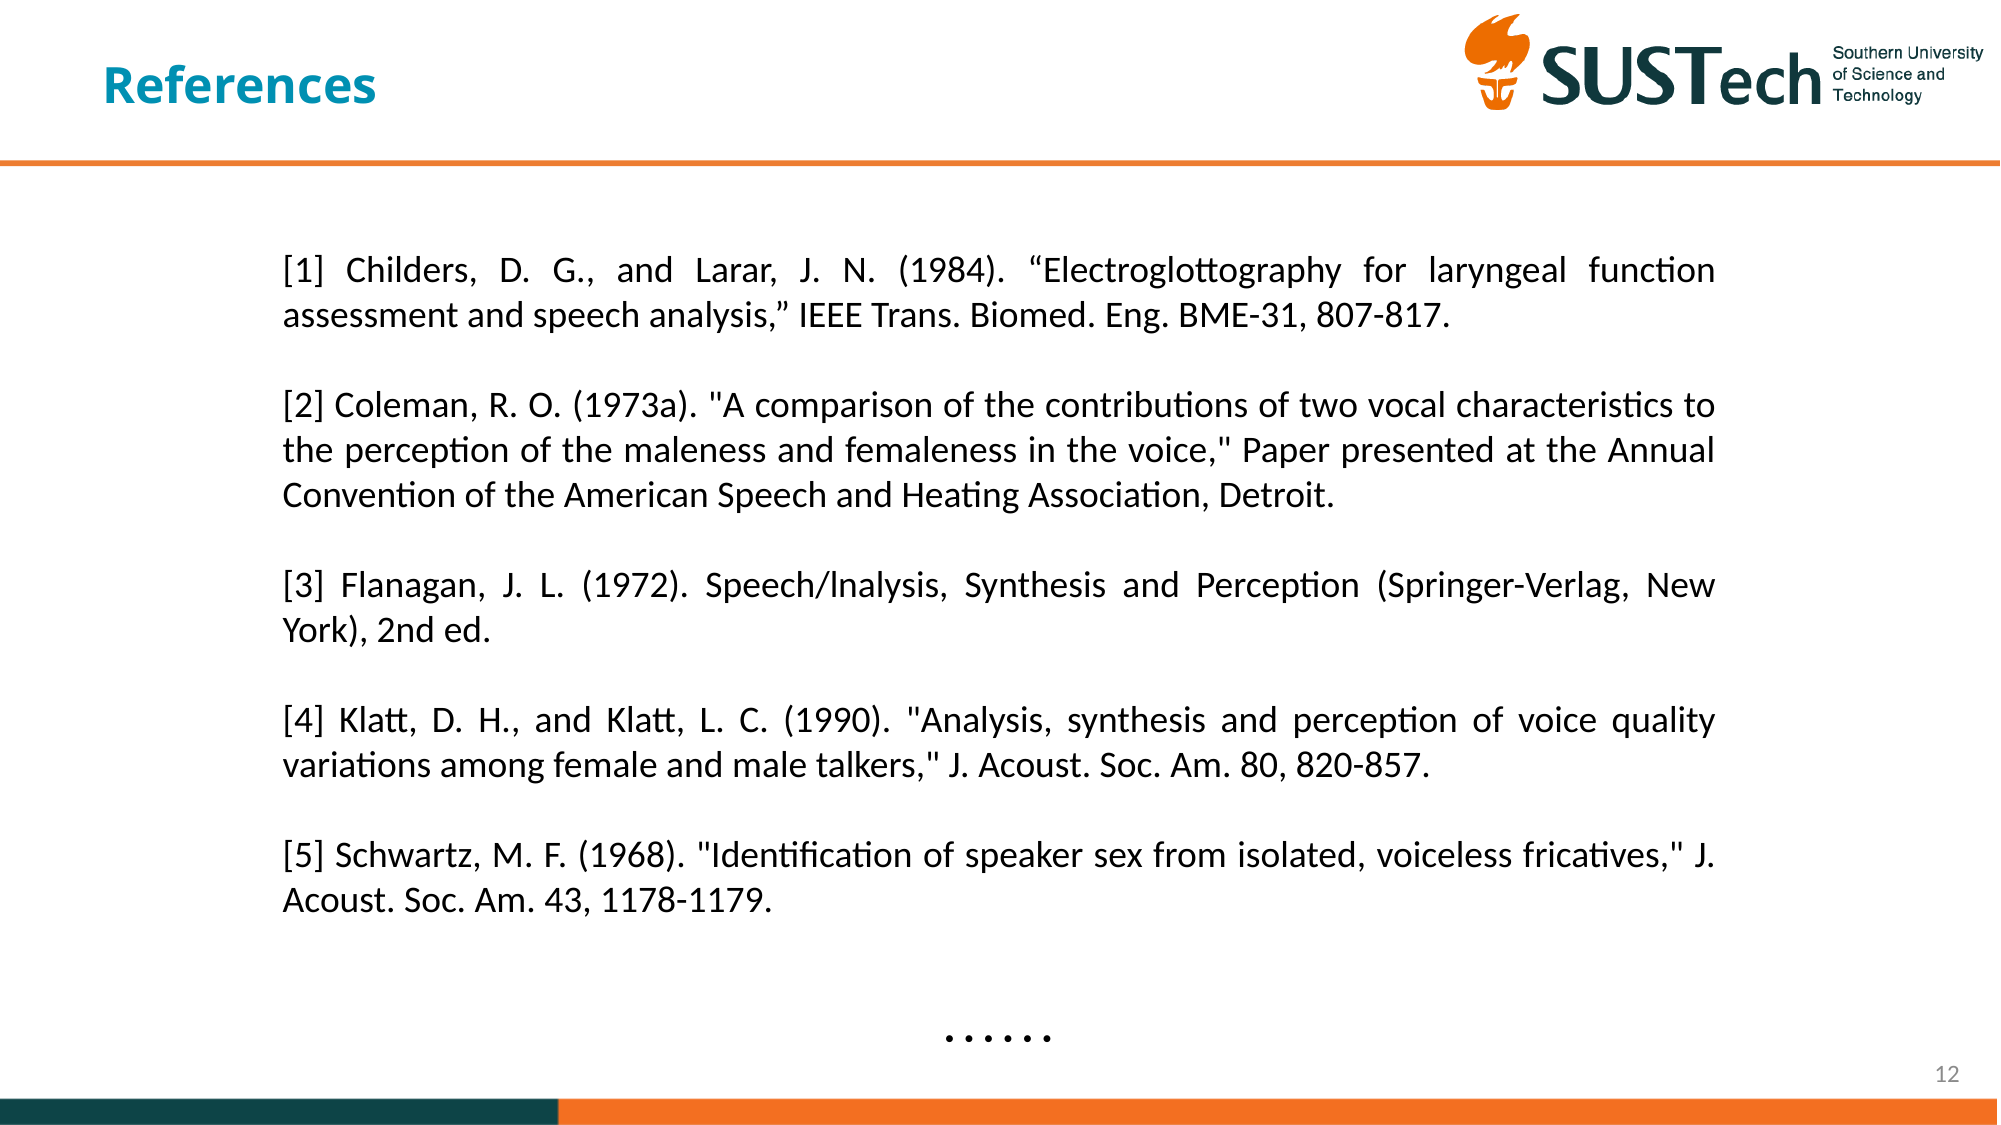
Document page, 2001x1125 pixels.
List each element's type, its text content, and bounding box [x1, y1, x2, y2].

slide_number 12 [1524, 1042, 1975, 1103]
text_box ······ [925, 992, 1075, 1078]
text_box References [87, 46, 393, 121]
picture [0, 799, 1997, 1125]
picture [1415, 0, 2001, 159]
text_box [1] Childers, D. G., and Larar, J. N. (1984). “Electroglottography for laryngeal function assessment and speech analysis,” IEEE Trans. Biomed. Eng. BME-31, 807-817. [2] Coleman, R. O. (1973a). "A comparison of the contributions of two vocal characteristics to the perception of the maleness and femaleness in the voice," Paper presented at the Annual Convention of the American Speech and Heating Association, Detroit. [3] Flanagan, J. L. (1972). Speech/lnalysis, Synthesis and Perception (Springer-Verlag, New York), 2nd ed. [4] Klatt, D. H., and Klatt, L. C. (1990). "Analysis, synthesis and perception of voice quality variations among female and male talkers," J. Acoust. Soc. Am. 80, 820-857. [5] Schwartz, M. F. (1968). "Identification of speaker sex from isolated, voiceless fricatives," J. Acoust. Soc. Am. 43, 1178-1179. [267, 237, 1732, 928]
